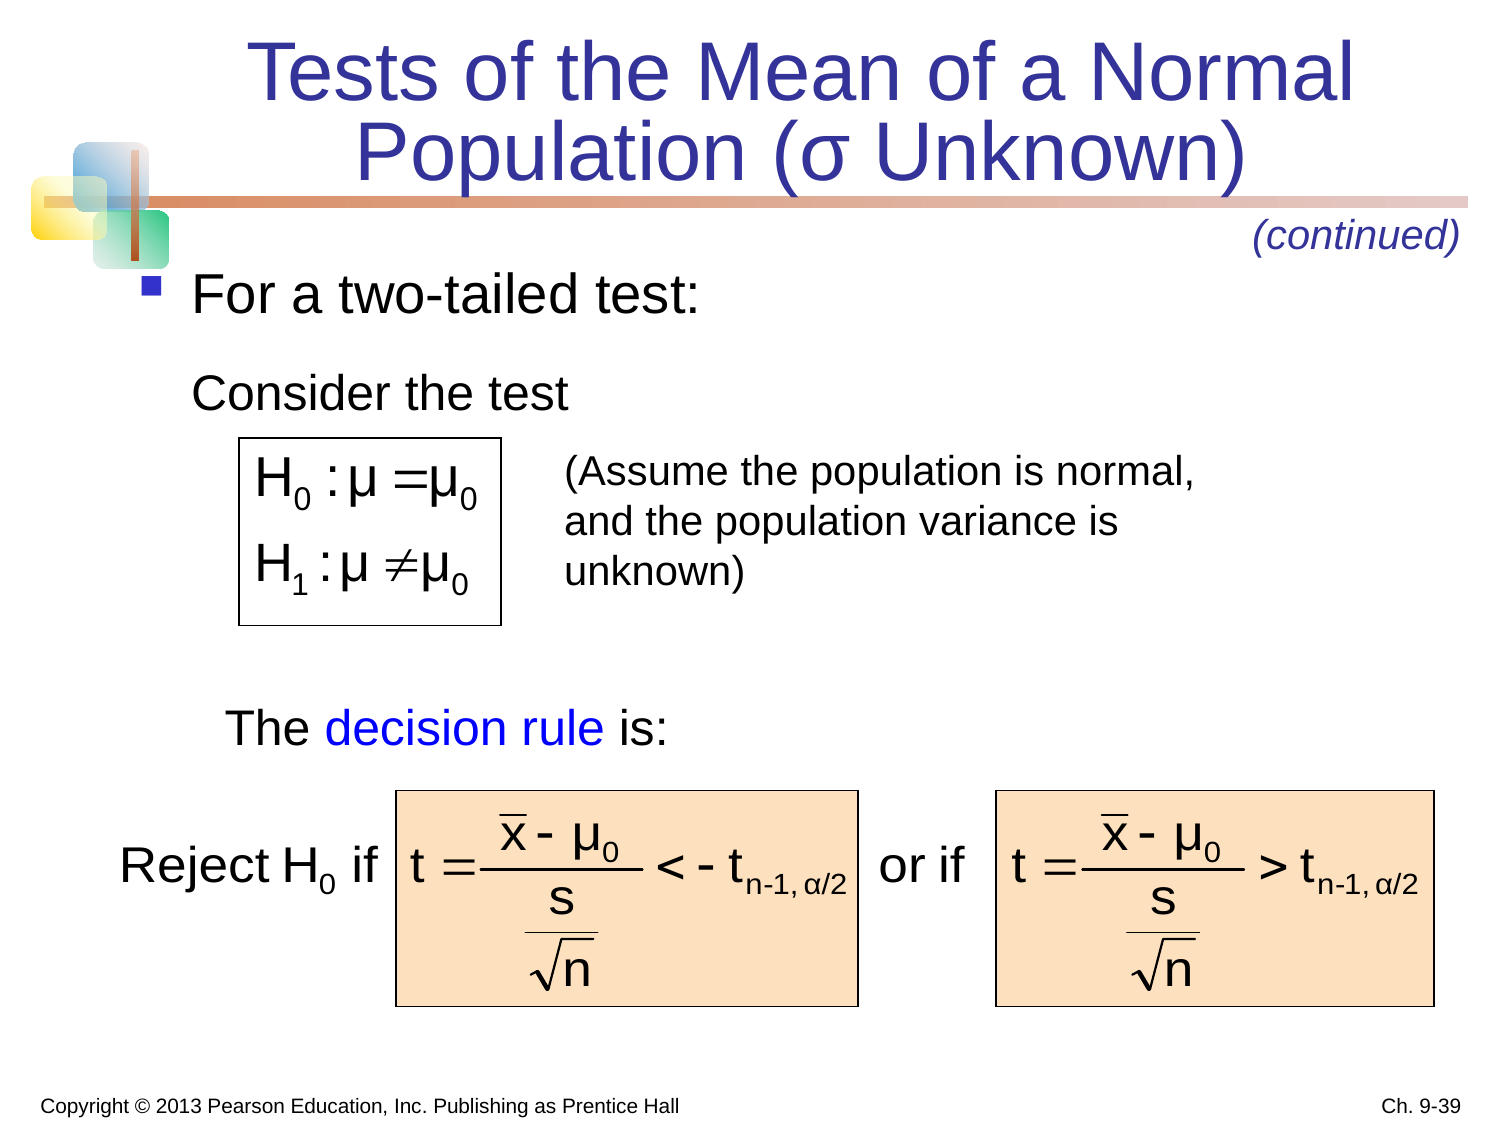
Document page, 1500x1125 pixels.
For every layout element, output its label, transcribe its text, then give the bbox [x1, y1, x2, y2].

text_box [249, 439, 485, 522]
text_box [238, 438, 502, 626]
footer Copyright © 2013 Pearson Education, Inc. Publishing as Prentice Hall [0, 1071, 721, 1125]
title Tests of the Mean of a Normal Population (σ Unknown) [162, 16, 1442, 205]
list For a two-tailed test: [124, 249, 1451, 457]
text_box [113, 802, 1430, 1004]
text_box [996, 790, 1435, 1007]
text_box Consider the test [176, 352, 714, 428]
text_box (Assume the population is normal, and the population variance is unknown) [549, 436, 1212, 602]
slide_number Ch. 9-39 [1124, 1071, 1476, 1125]
text_box The decision rule is: [209, 688, 748, 764]
text_box [396, 790, 859, 801]
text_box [249, 527, 481, 609]
text_box (continued) [1237, 200, 1477, 266]
